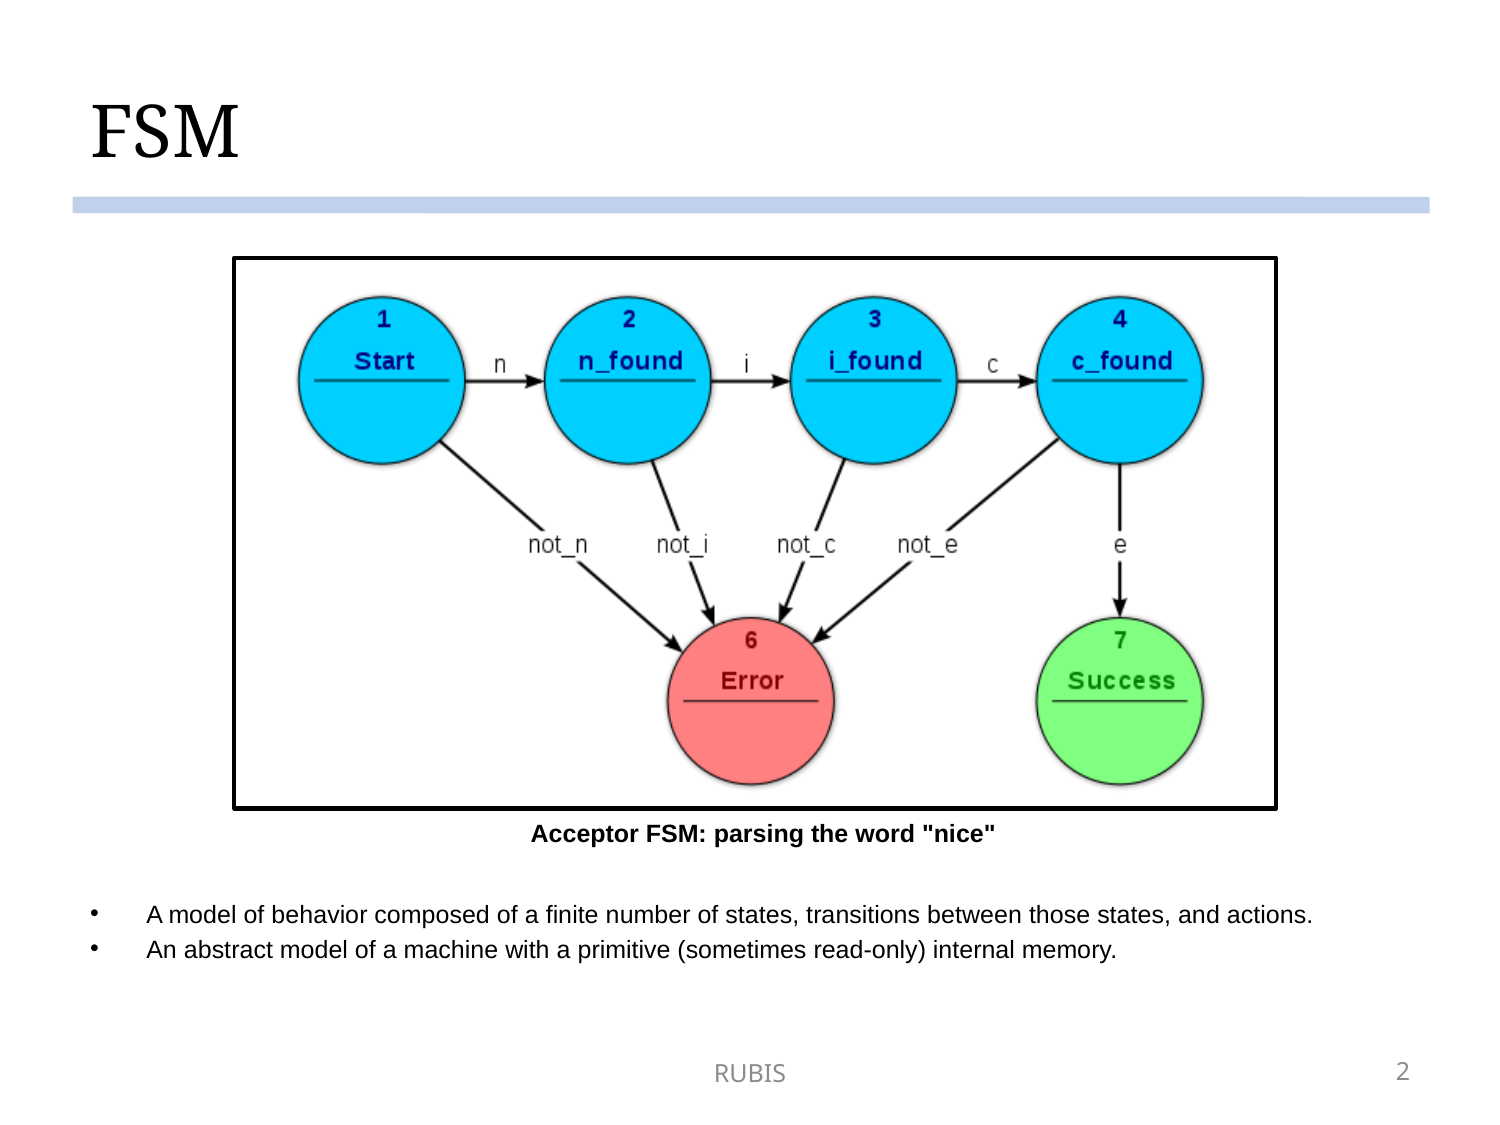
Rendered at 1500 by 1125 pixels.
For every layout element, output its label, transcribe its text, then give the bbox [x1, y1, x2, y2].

title FSM [75, 45, 1425, 211]
text_box Acceptor FSM: parsing the word "nice" [421, 819, 1106, 855]
text_box [1229, 256, 1278, 811]
text_box [232, 256, 284, 811]
picture [283, 257, 1231, 810]
footer RUBIS [512, 1042, 988, 1103]
slide_number 2 [1074, 1042, 1425, 1103]
list A model of behavior composed of a finite number of states, transitions between those states, and actions. An abstract model of a machine with a primitive (sometimes read-only) internal memory. [75, 890, 1425, 1008]
